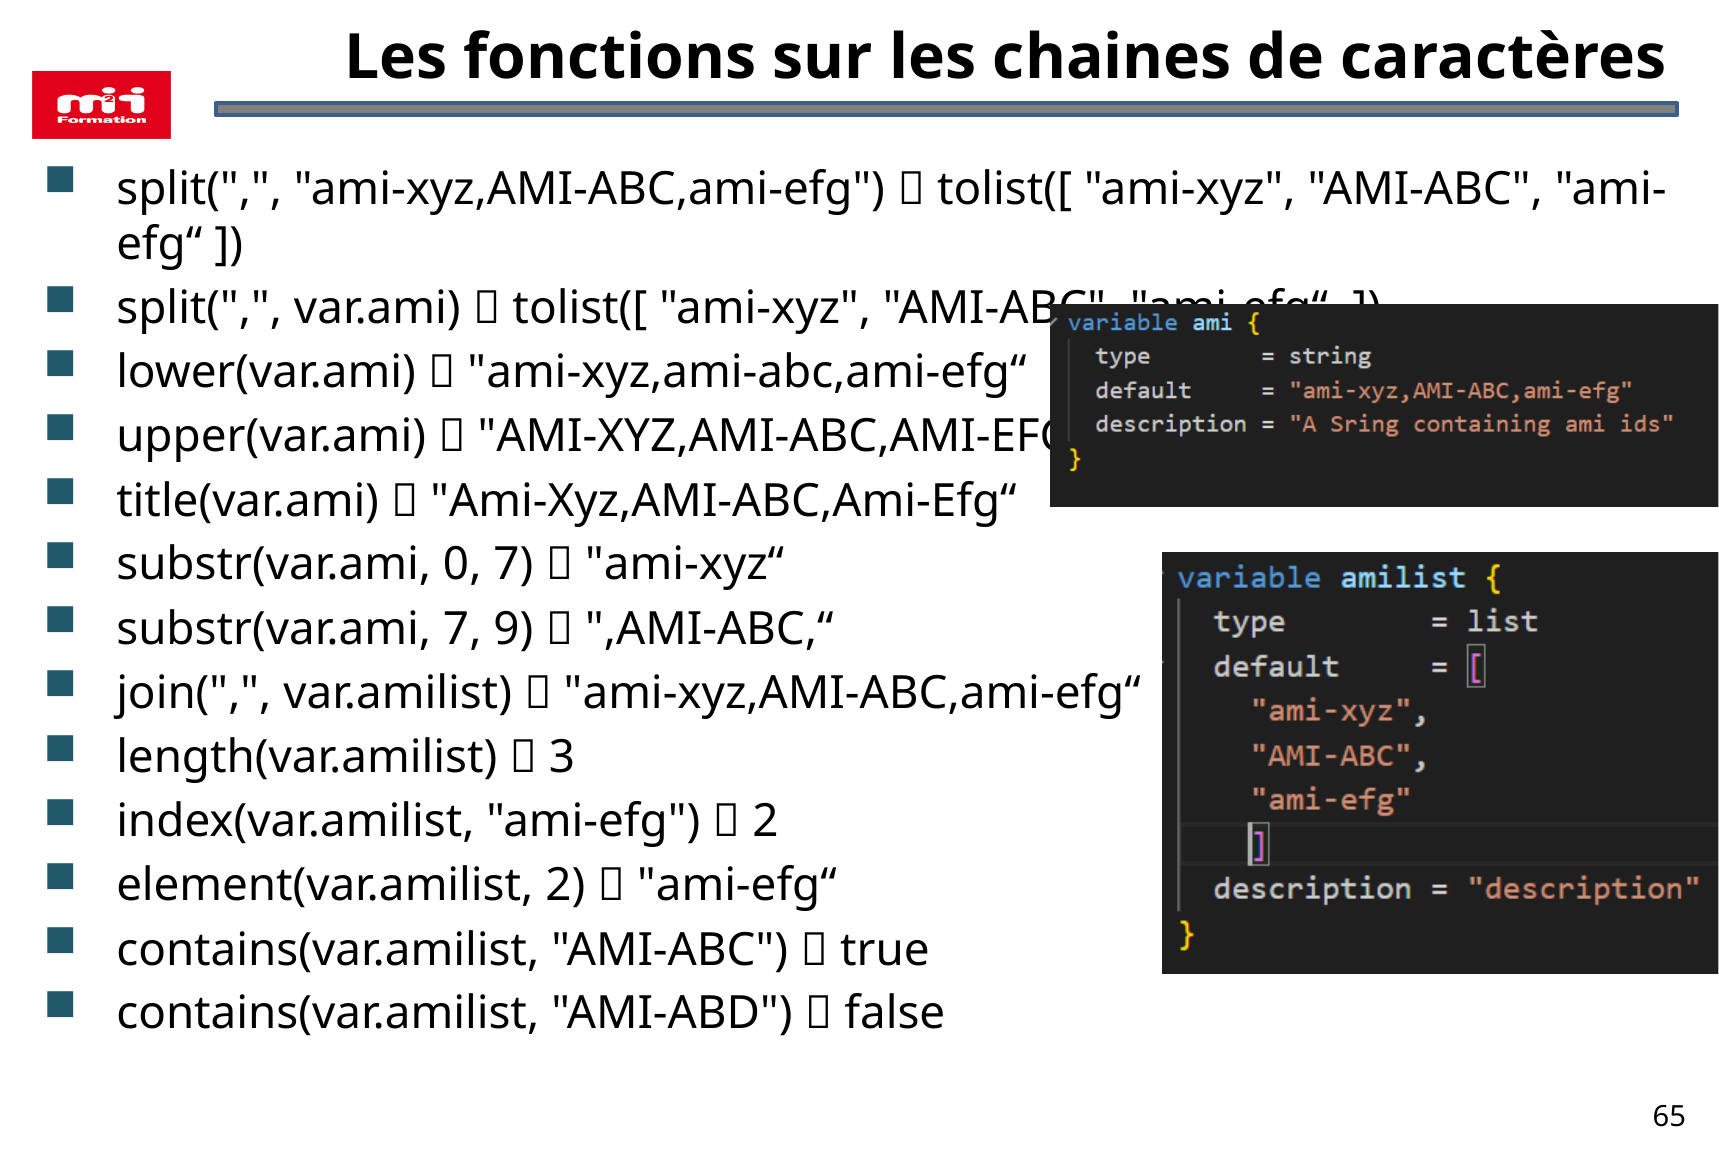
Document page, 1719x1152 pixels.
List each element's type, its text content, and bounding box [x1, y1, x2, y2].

slide_number 65 [1620, 1090, 1719, 1152]
picture [32, 71, 171, 139]
picture [1161, 551, 1719, 975]
picture [1050, 303, 1719, 508]
title Les fonctions sur les chaines de caractères [136, 8, 1683, 92]
list split(",", "ami-xyz,AMI-ABC,ami-efg")  tolist([ "ami-xyz", "AMI-ABC", "ami-efg“ ]) split(",", var.ami)  tolist([ "ami-xyz", "AMI-ABC", "ami-efg“, ]) lower(var.ami)  "ami-xyz,ami-abc,ami-efg“ upper(var.ami)  "AMI-XYZ,AMI-ABC,AMI-EFG“ title(var.ami)  "Ami-Xyz,AMI-ABC,Ami-Efg“ substr(var.ami, 0, 7)  "ami-xyz“ substr(var.ami, 7, 9)  ",AMI-ABC,“ join(",", var.amilist)  "ami-xyz,AMI-ABC,ami-efg“ length(var.amilist)  3 index(var.amilist, "ami-efg")  2 element(var.amilist, 2)  "ami-efg“ contains(var.amilist, "AMI-ABC")  true contains(var.amilist, "AMI-ABD")  false [36, 152, 1682, 1079]
